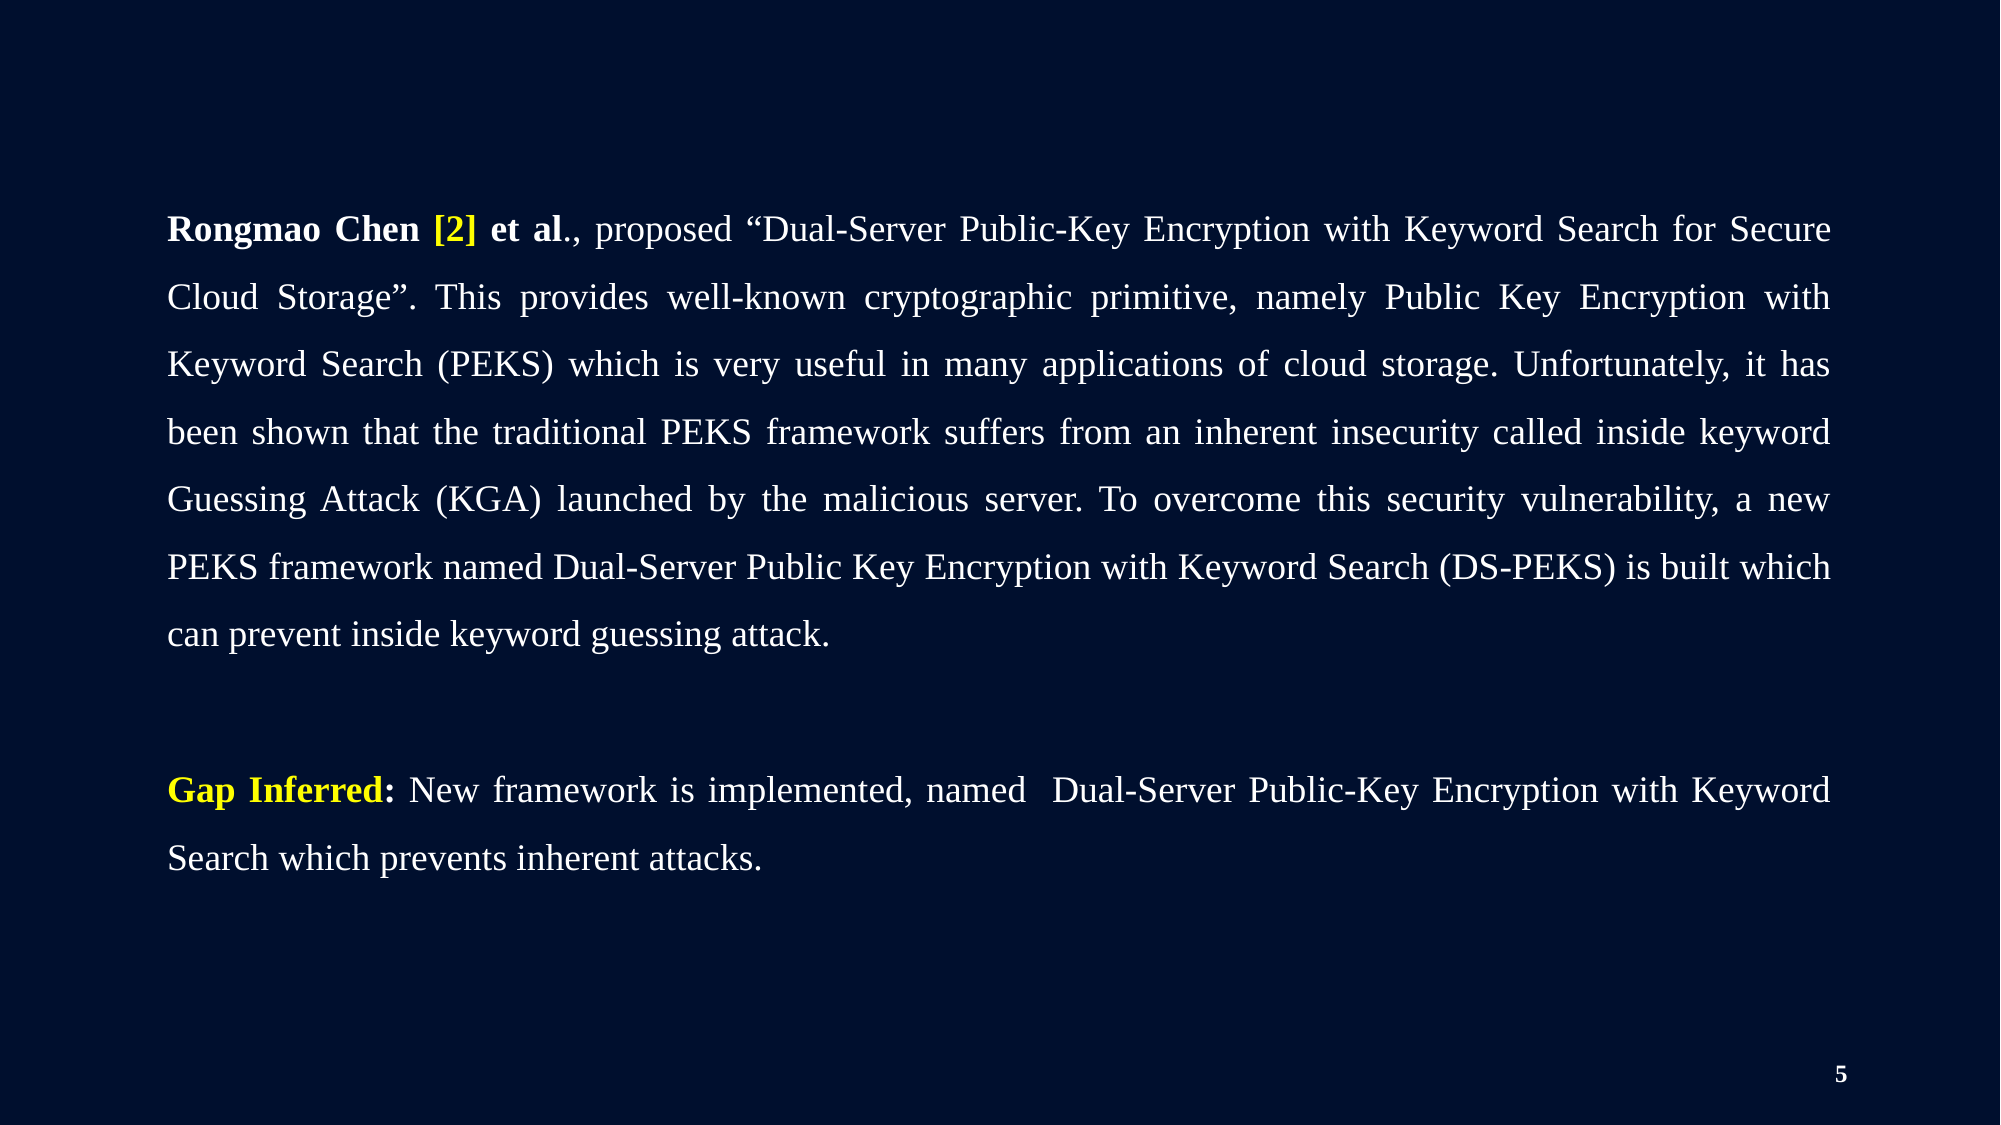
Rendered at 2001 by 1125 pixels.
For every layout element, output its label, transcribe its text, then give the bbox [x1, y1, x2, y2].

text_box Rongmao Chen [2] et al., proposed “Dual-Server Public-Key Encryption with Keyword Search for Secure Cloud Storage”. This provides well-known cryptographic primitive, namely Public Key Encryption with Keyword Search (PEKS) which is very useful in many applications of cloud storage. Unfortunately, it has been shown that the traditional PEKS framework suffers from an inherent insecurity called inside keyword Guessing Attack (KGA) launched by the malicious server. To overcome this security vulnerability, a new PEKS framework named Dual-Server Public Key Encryption with Keyword Search (DS-PEKS) is built which can prevent inside keyword guessing attack. Gap Inferred: New framework is implemented, named Dual-Server Public-Key Encryption with Keyword Search which prevents inherent attacks. [152, 174, 1848, 885]
slide_number 5 [1412, 1042, 1863, 1103]
